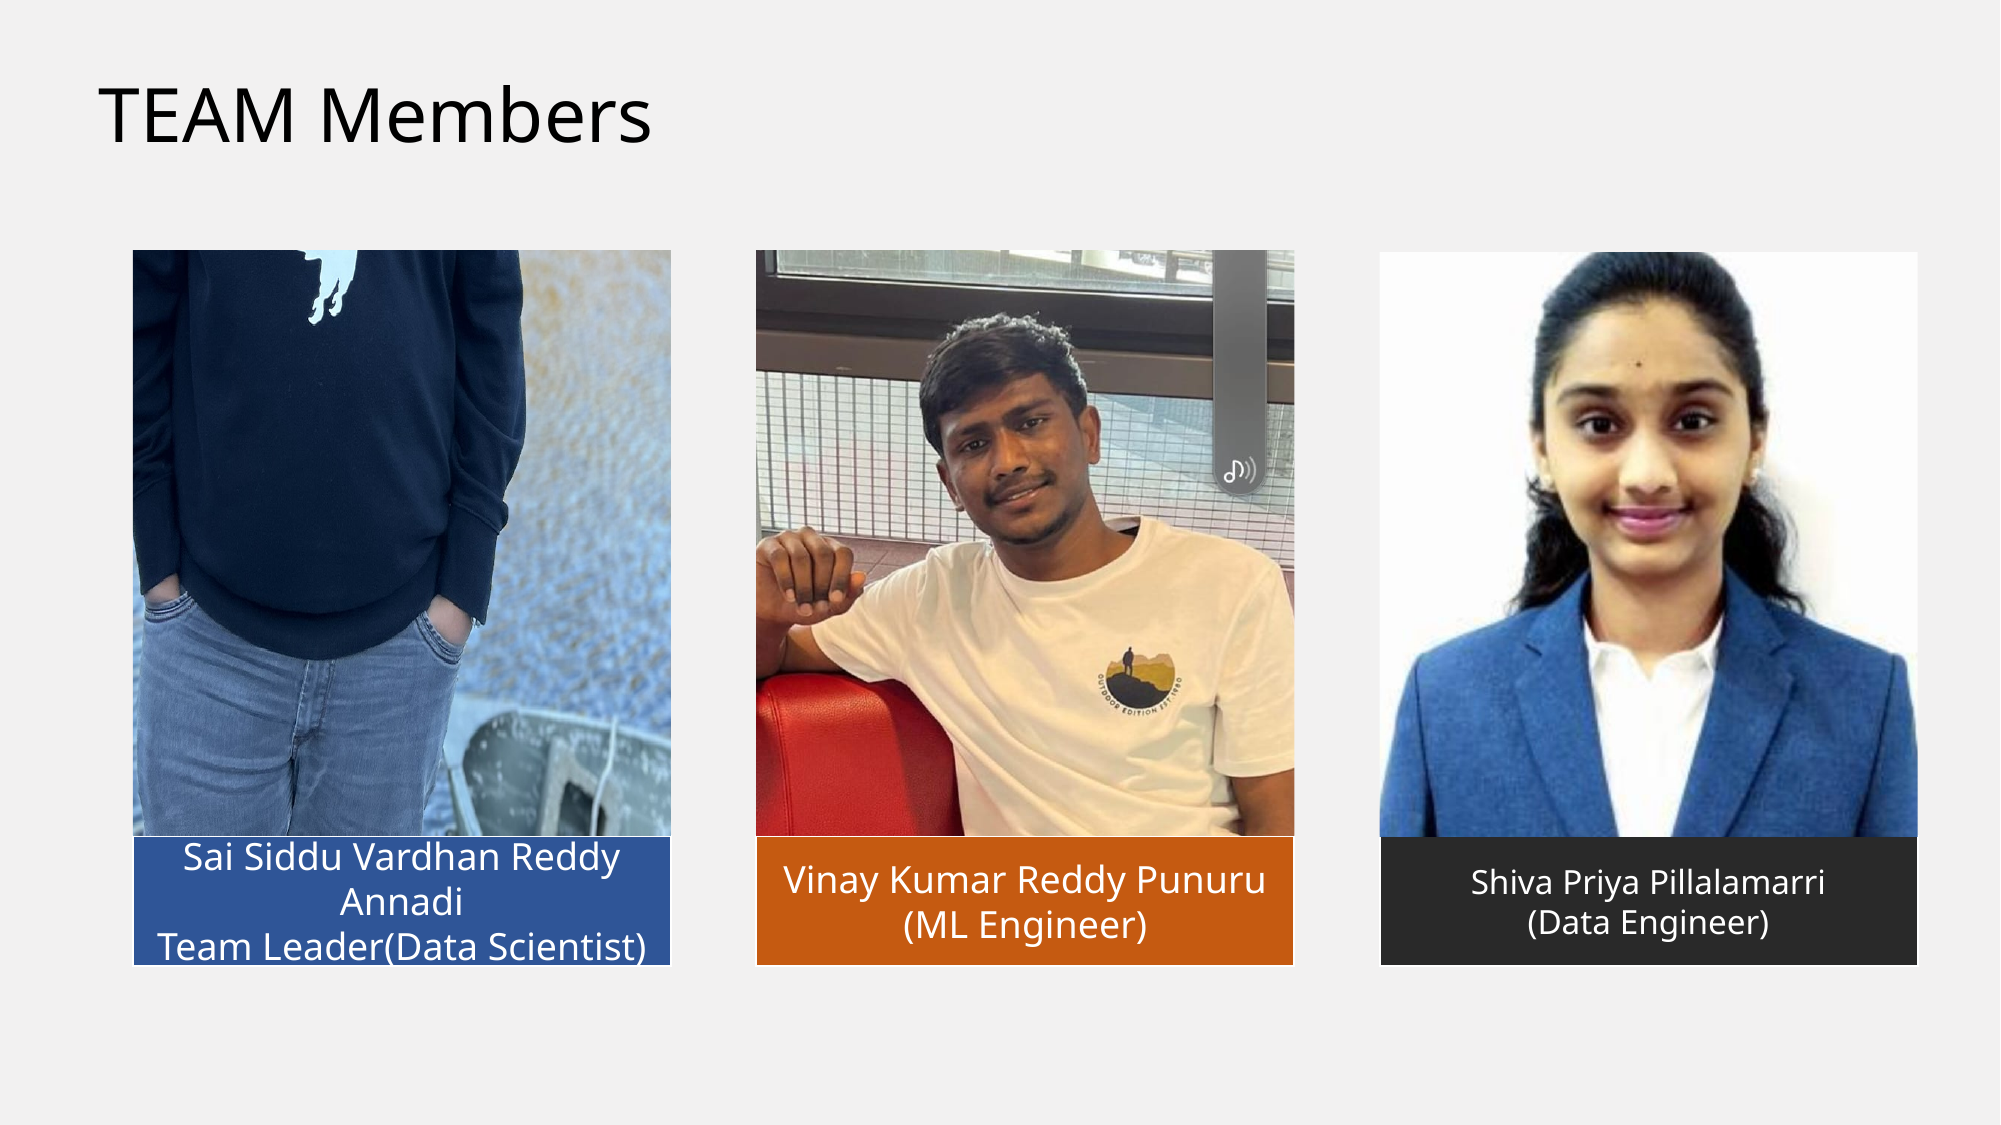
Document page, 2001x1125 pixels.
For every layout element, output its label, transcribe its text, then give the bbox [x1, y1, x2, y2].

title TEAM Members [60, 49, 1941, 170]
picture [1379, 252, 1918, 837]
text_box Shiva Priya Pillalamarri (Data Engineer) [1379, 835, 1919, 967]
text_box Sai Siddu Vardhan Reddy Annadi Team Leader(Data Scientist) [132, 835, 672, 967]
picture [132, 250, 671, 836]
text_box Vinay Kumar Reddy Punuru (ML Engineer) [755, 835, 1295, 967]
picture [756, 250, 1295, 836]
